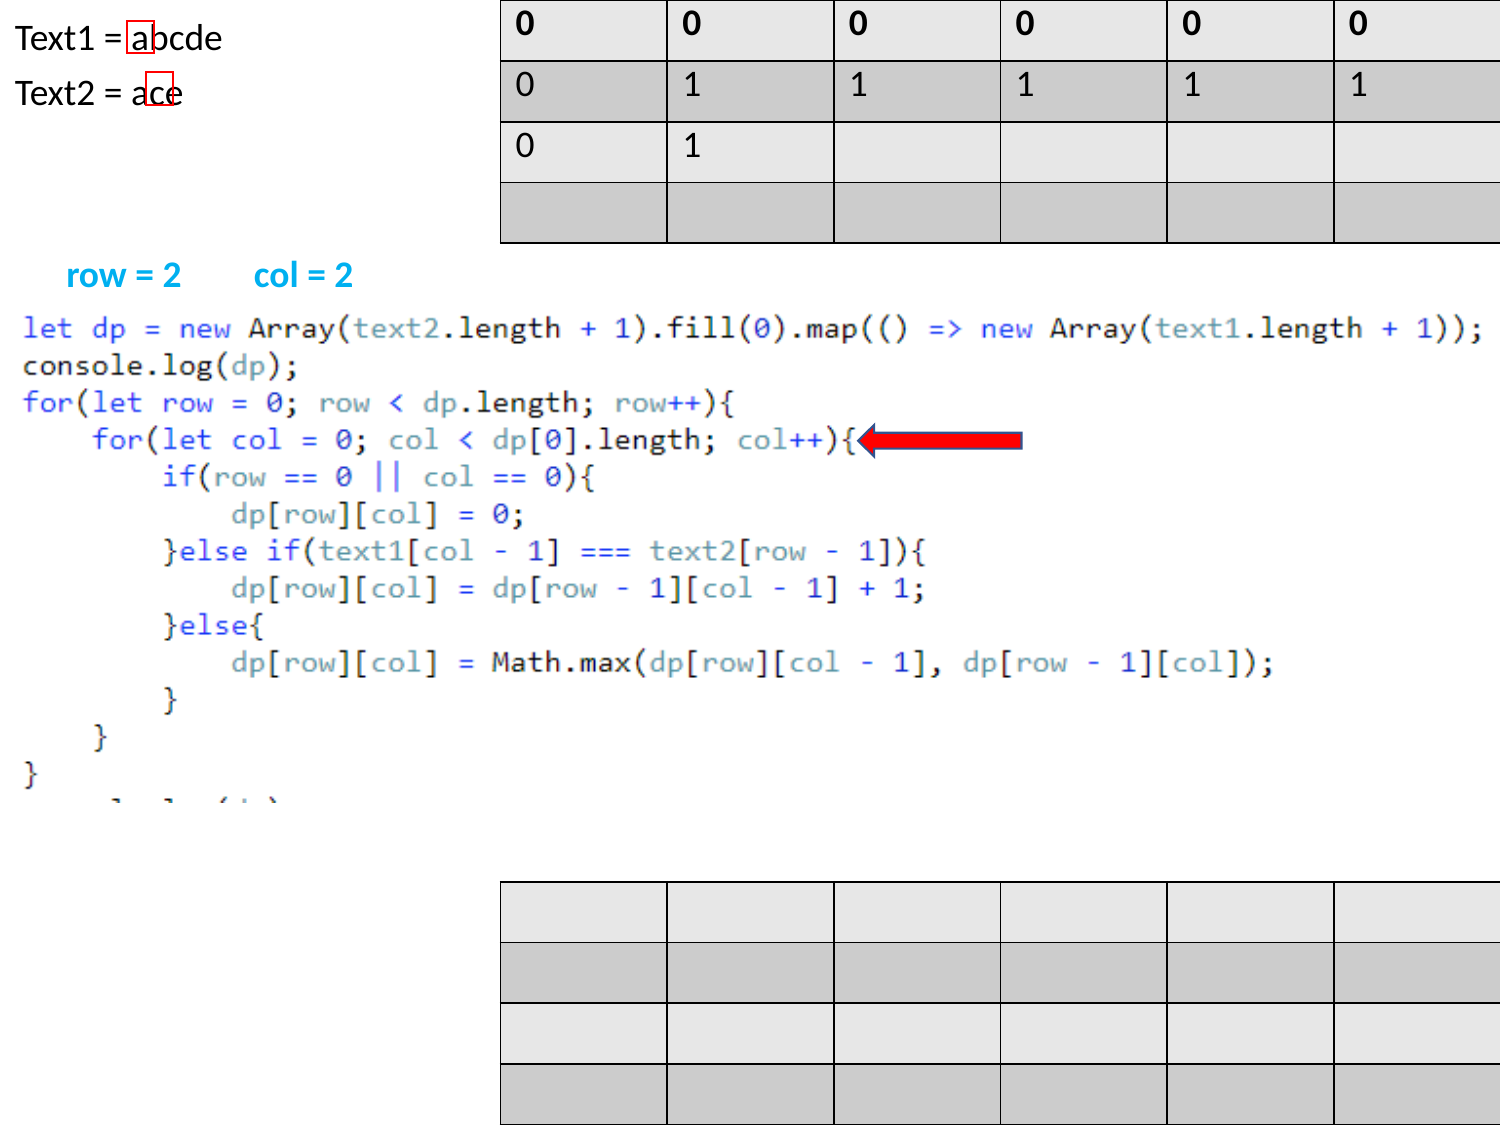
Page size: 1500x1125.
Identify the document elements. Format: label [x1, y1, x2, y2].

table_cell [1335, 123, 1500, 182]
table_cell [668, 1065, 833, 1124]
table_cell [668, 123, 833, 182]
table_cell [668, 943, 833, 1002]
table_cell [835, 1065, 1000, 1124]
table_cell [1168, 183, 1333, 242]
table_cell [835, 123, 1000, 182]
table_cell [668, 1004, 833, 1063]
table_cell [501, 123, 666, 182]
table_header [668, 883, 833, 942]
table_cell [1168, 1065, 1333, 1124]
table_header [501, 1, 666, 60]
table_header [668, 1, 833, 60]
table_header [1001, 1, 1166, 60]
text_box [0, 5, 240, 121]
table_cell [1335, 62, 1500, 121]
table_header [1168, 1, 1333, 60]
table_header [1001, 883, 1166, 942]
table_header [501, 883, 666, 942]
table_header [835, 1, 1000, 60]
table_cell [501, 1065, 666, 1124]
table_cell [1335, 183, 1500, 242]
table_header [1335, 883, 1500, 942]
table_cell [1168, 1004, 1333, 1063]
table_cell [1001, 1065, 1166, 1124]
table_header [1168, 883, 1333, 942]
table_cell [501, 1004, 666, 1063]
table_cell [668, 62, 833, 121]
table_header [1335, 1, 1500, 60]
text_box [239, 242, 414, 303]
table_cell [501, 183, 666, 242]
table_cell [1168, 62, 1333, 121]
table_cell [835, 183, 1000, 242]
table_cell [835, 943, 1000, 1002]
table_cell [1001, 183, 1166, 242]
table_cell [1001, 123, 1166, 182]
table_header [835, 883, 1000, 942]
table_cell [501, 62, 666, 121]
table_cell [1168, 943, 1333, 1002]
table_cell [1001, 943, 1166, 1002]
table_cell [1001, 62, 1166, 121]
table_cell [1335, 1065, 1500, 1124]
table_cell [835, 62, 1000, 121]
table_cell [835, 1004, 1000, 1063]
table_cell [668, 183, 833, 242]
text_box [51, 242, 226, 303]
table_cell [1168, 123, 1333, 182]
table_cell [501, 943, 666, 1002]
table_cell [1001, 1004, 1166, 1063]
table_cell [1335, 1004, 1500, 1063]
picture [11, 303, 1489, 803]
table_cell [1335, 943, 1500, 1002]
